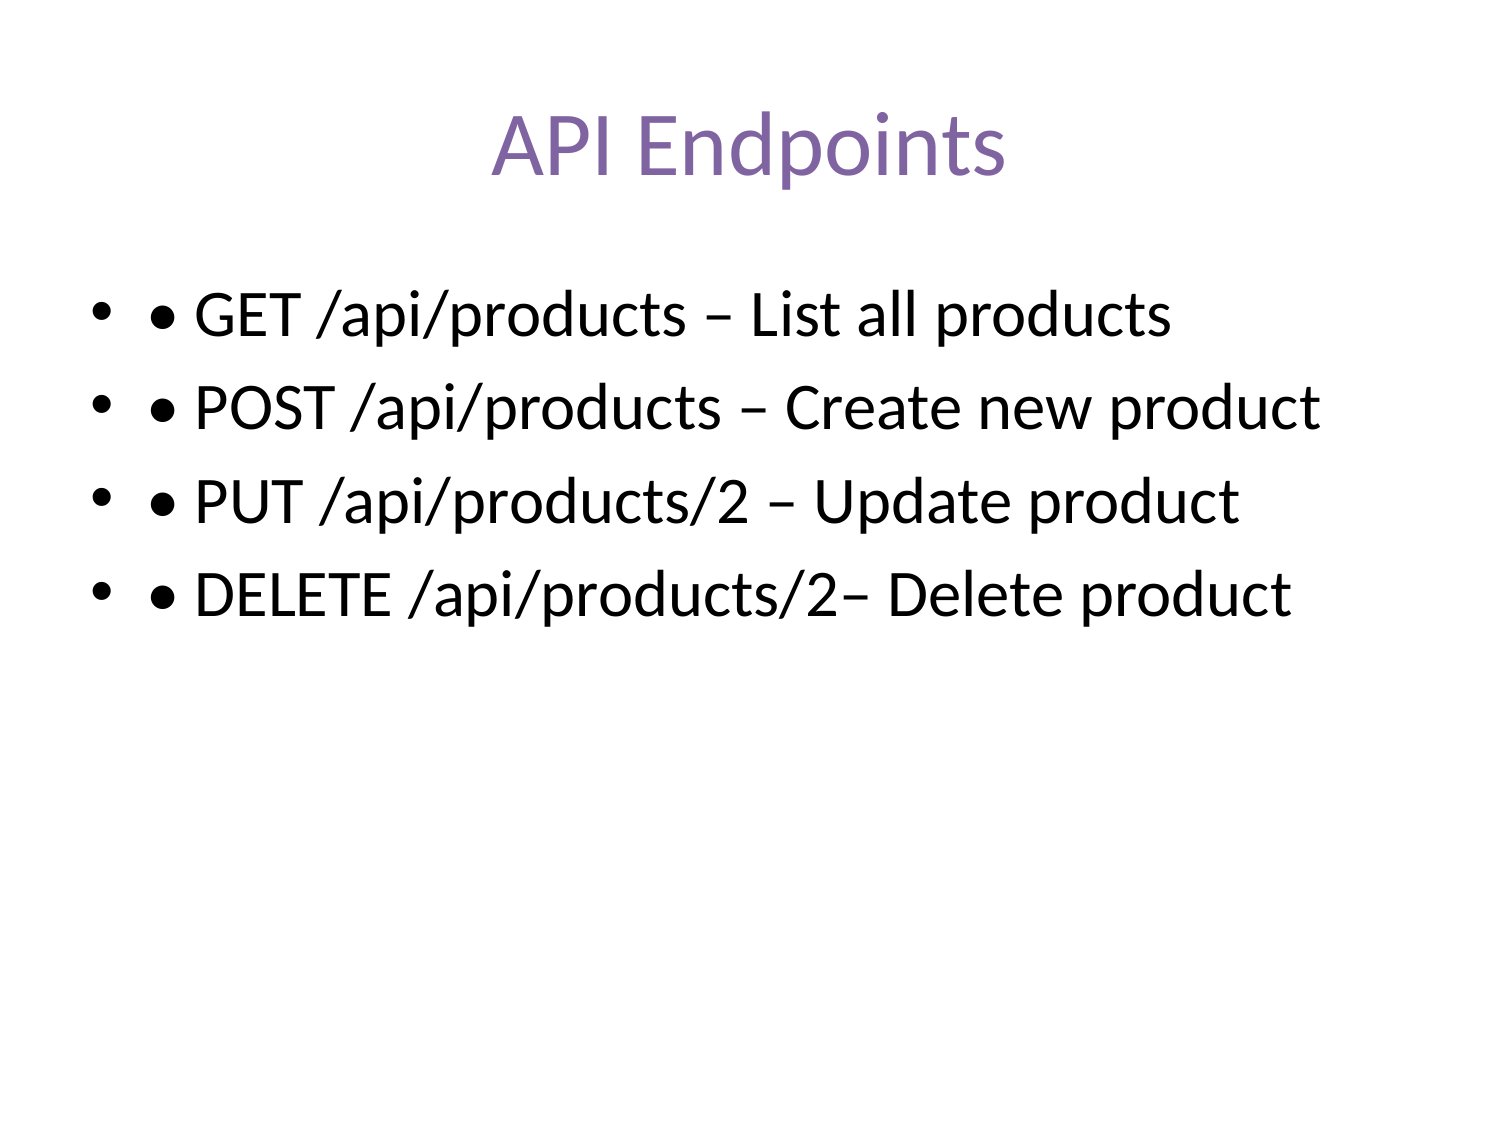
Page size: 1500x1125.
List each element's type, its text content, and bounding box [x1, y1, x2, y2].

title API Endpoints [75, 45, 1425, 233]
list • GET /api/products – List all products • POST /api/products – Create new product • PUT /api/products/2 – Update product • DELETE /api/products/2– Delete product [75, 262, 1425, 1005]
